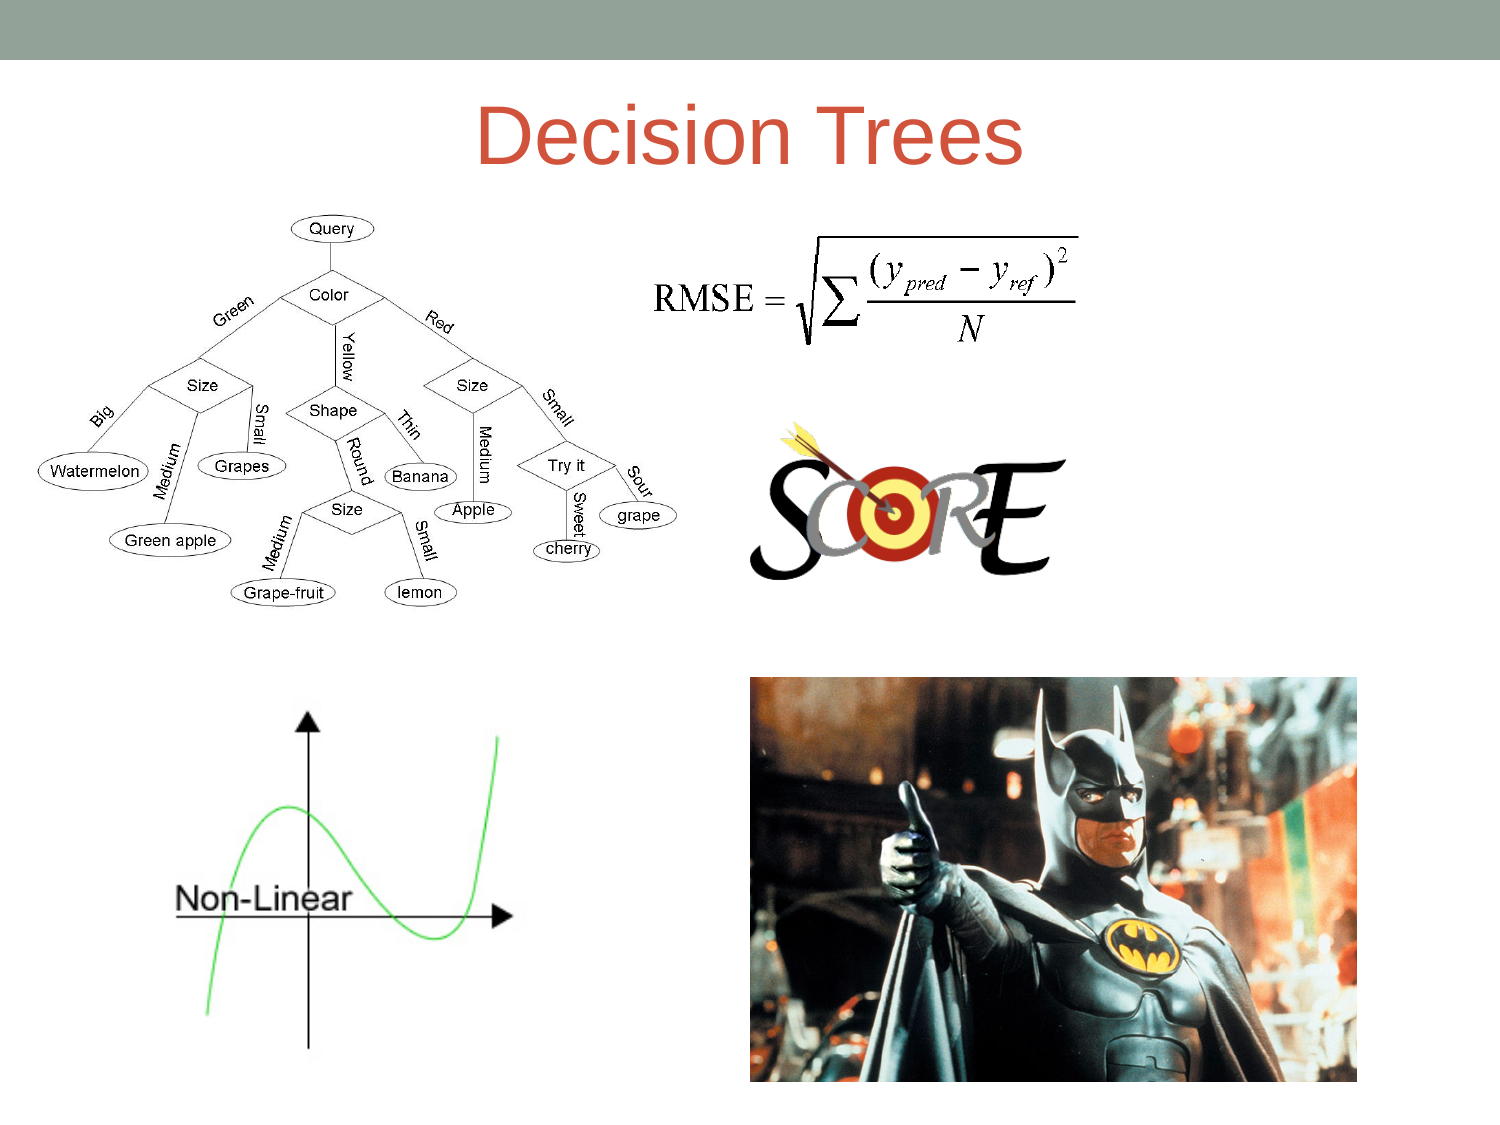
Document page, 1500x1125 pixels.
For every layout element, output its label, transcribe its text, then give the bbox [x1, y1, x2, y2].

picture [162, 697, 527, 1063]
text_box Decision Trees [75, 50, 1425, 213]
picture [749, 677, 1357, 1083]
picture [749, 421, 1067, 581]
picture [37, 213, 1116, 634]
